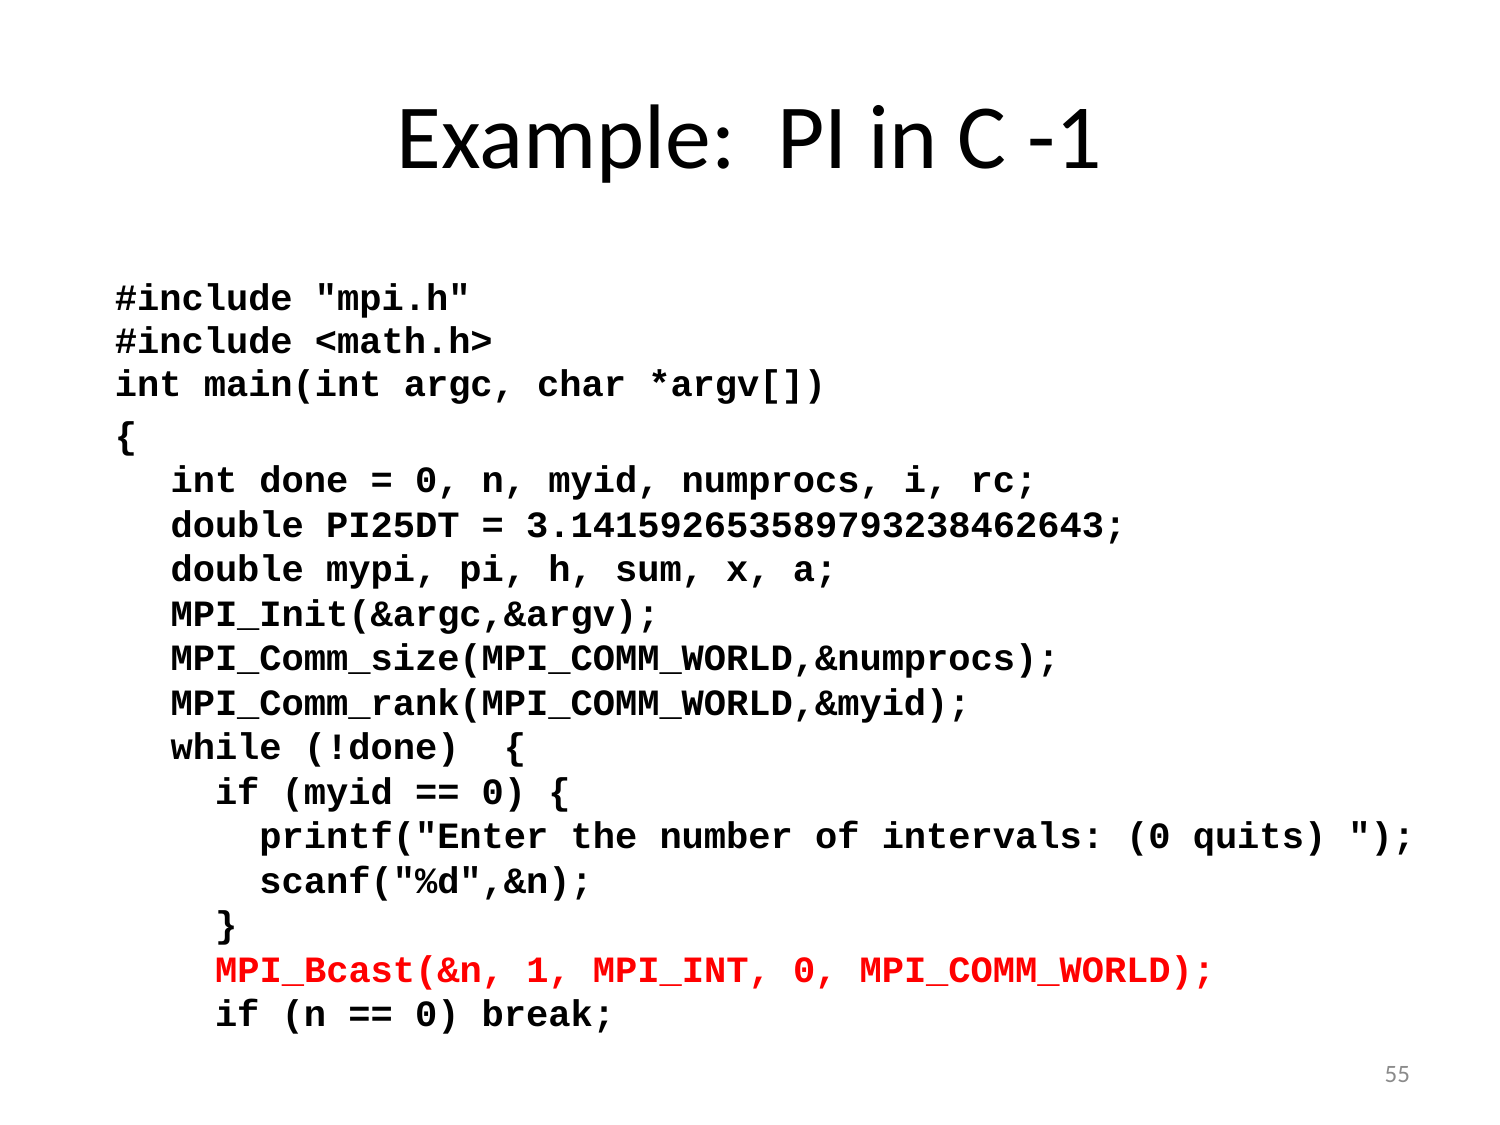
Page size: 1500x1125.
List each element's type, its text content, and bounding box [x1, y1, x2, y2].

list #include "mpi.h" #include <math.h> int main(int argc, char *argv[]) { int done = 0, n, myid, numprocs, i, rc; double PI25DT = 3.141592653589793238462643; double mypi, pi, h, sum, x, a; MPI_Init(&argc,&argv); MPI_Comm_size(MPI_COMM_WORLD,&numprocs); MPI_Comm_rank(MPI_COMM_WORLD,&myid); while (!done) { if (myid == 0) { printf("Enter the number of intervals: (0 quits) "); scanf("%d",&n); } MPI_Bcast(&n, 1, MPI_INT, 0, MPI_COMM_WORLD); if (n == 0) break; [99, 275, 1463, 1050]
title Example: PI in C -1 [75, 45, 1425, 233]
slide_number 55 [1074, 1050, 1425, 1103]
